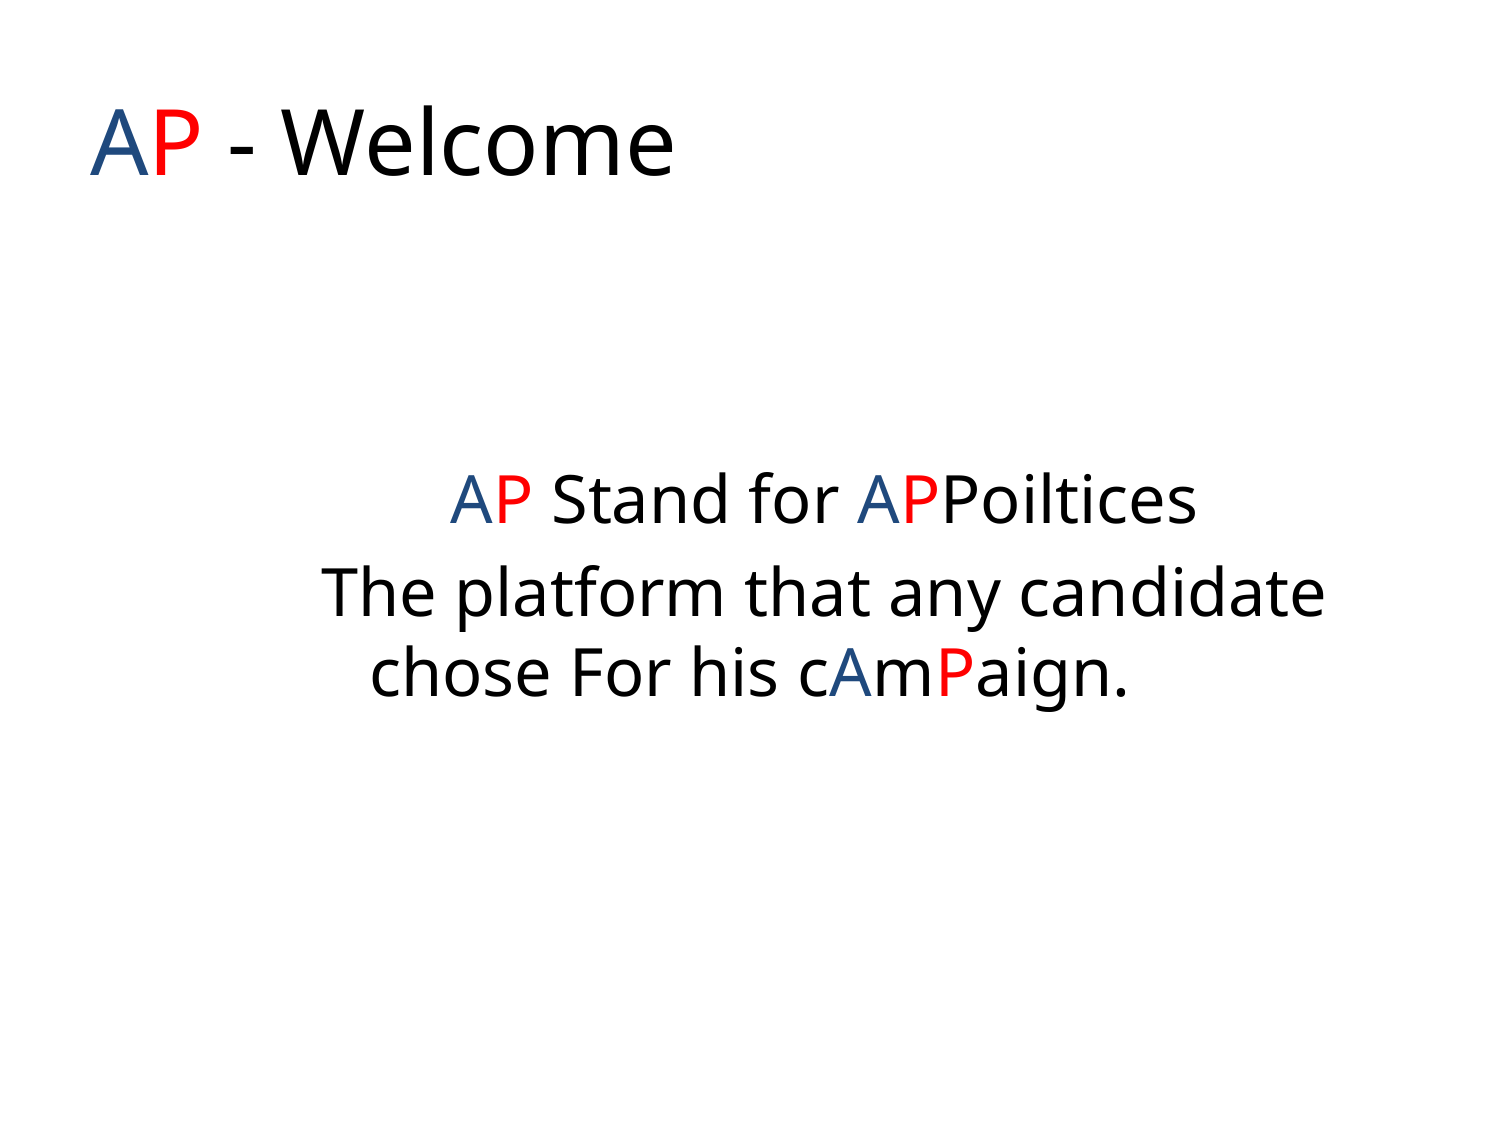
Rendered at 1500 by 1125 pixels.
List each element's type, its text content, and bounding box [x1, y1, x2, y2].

title AP - Welcome [75, 45, 1425, 233]
list AP Stand for APPoiltices The platform that any candidate chose For his cAmPaign. [75, 262, 1425, 1005]
